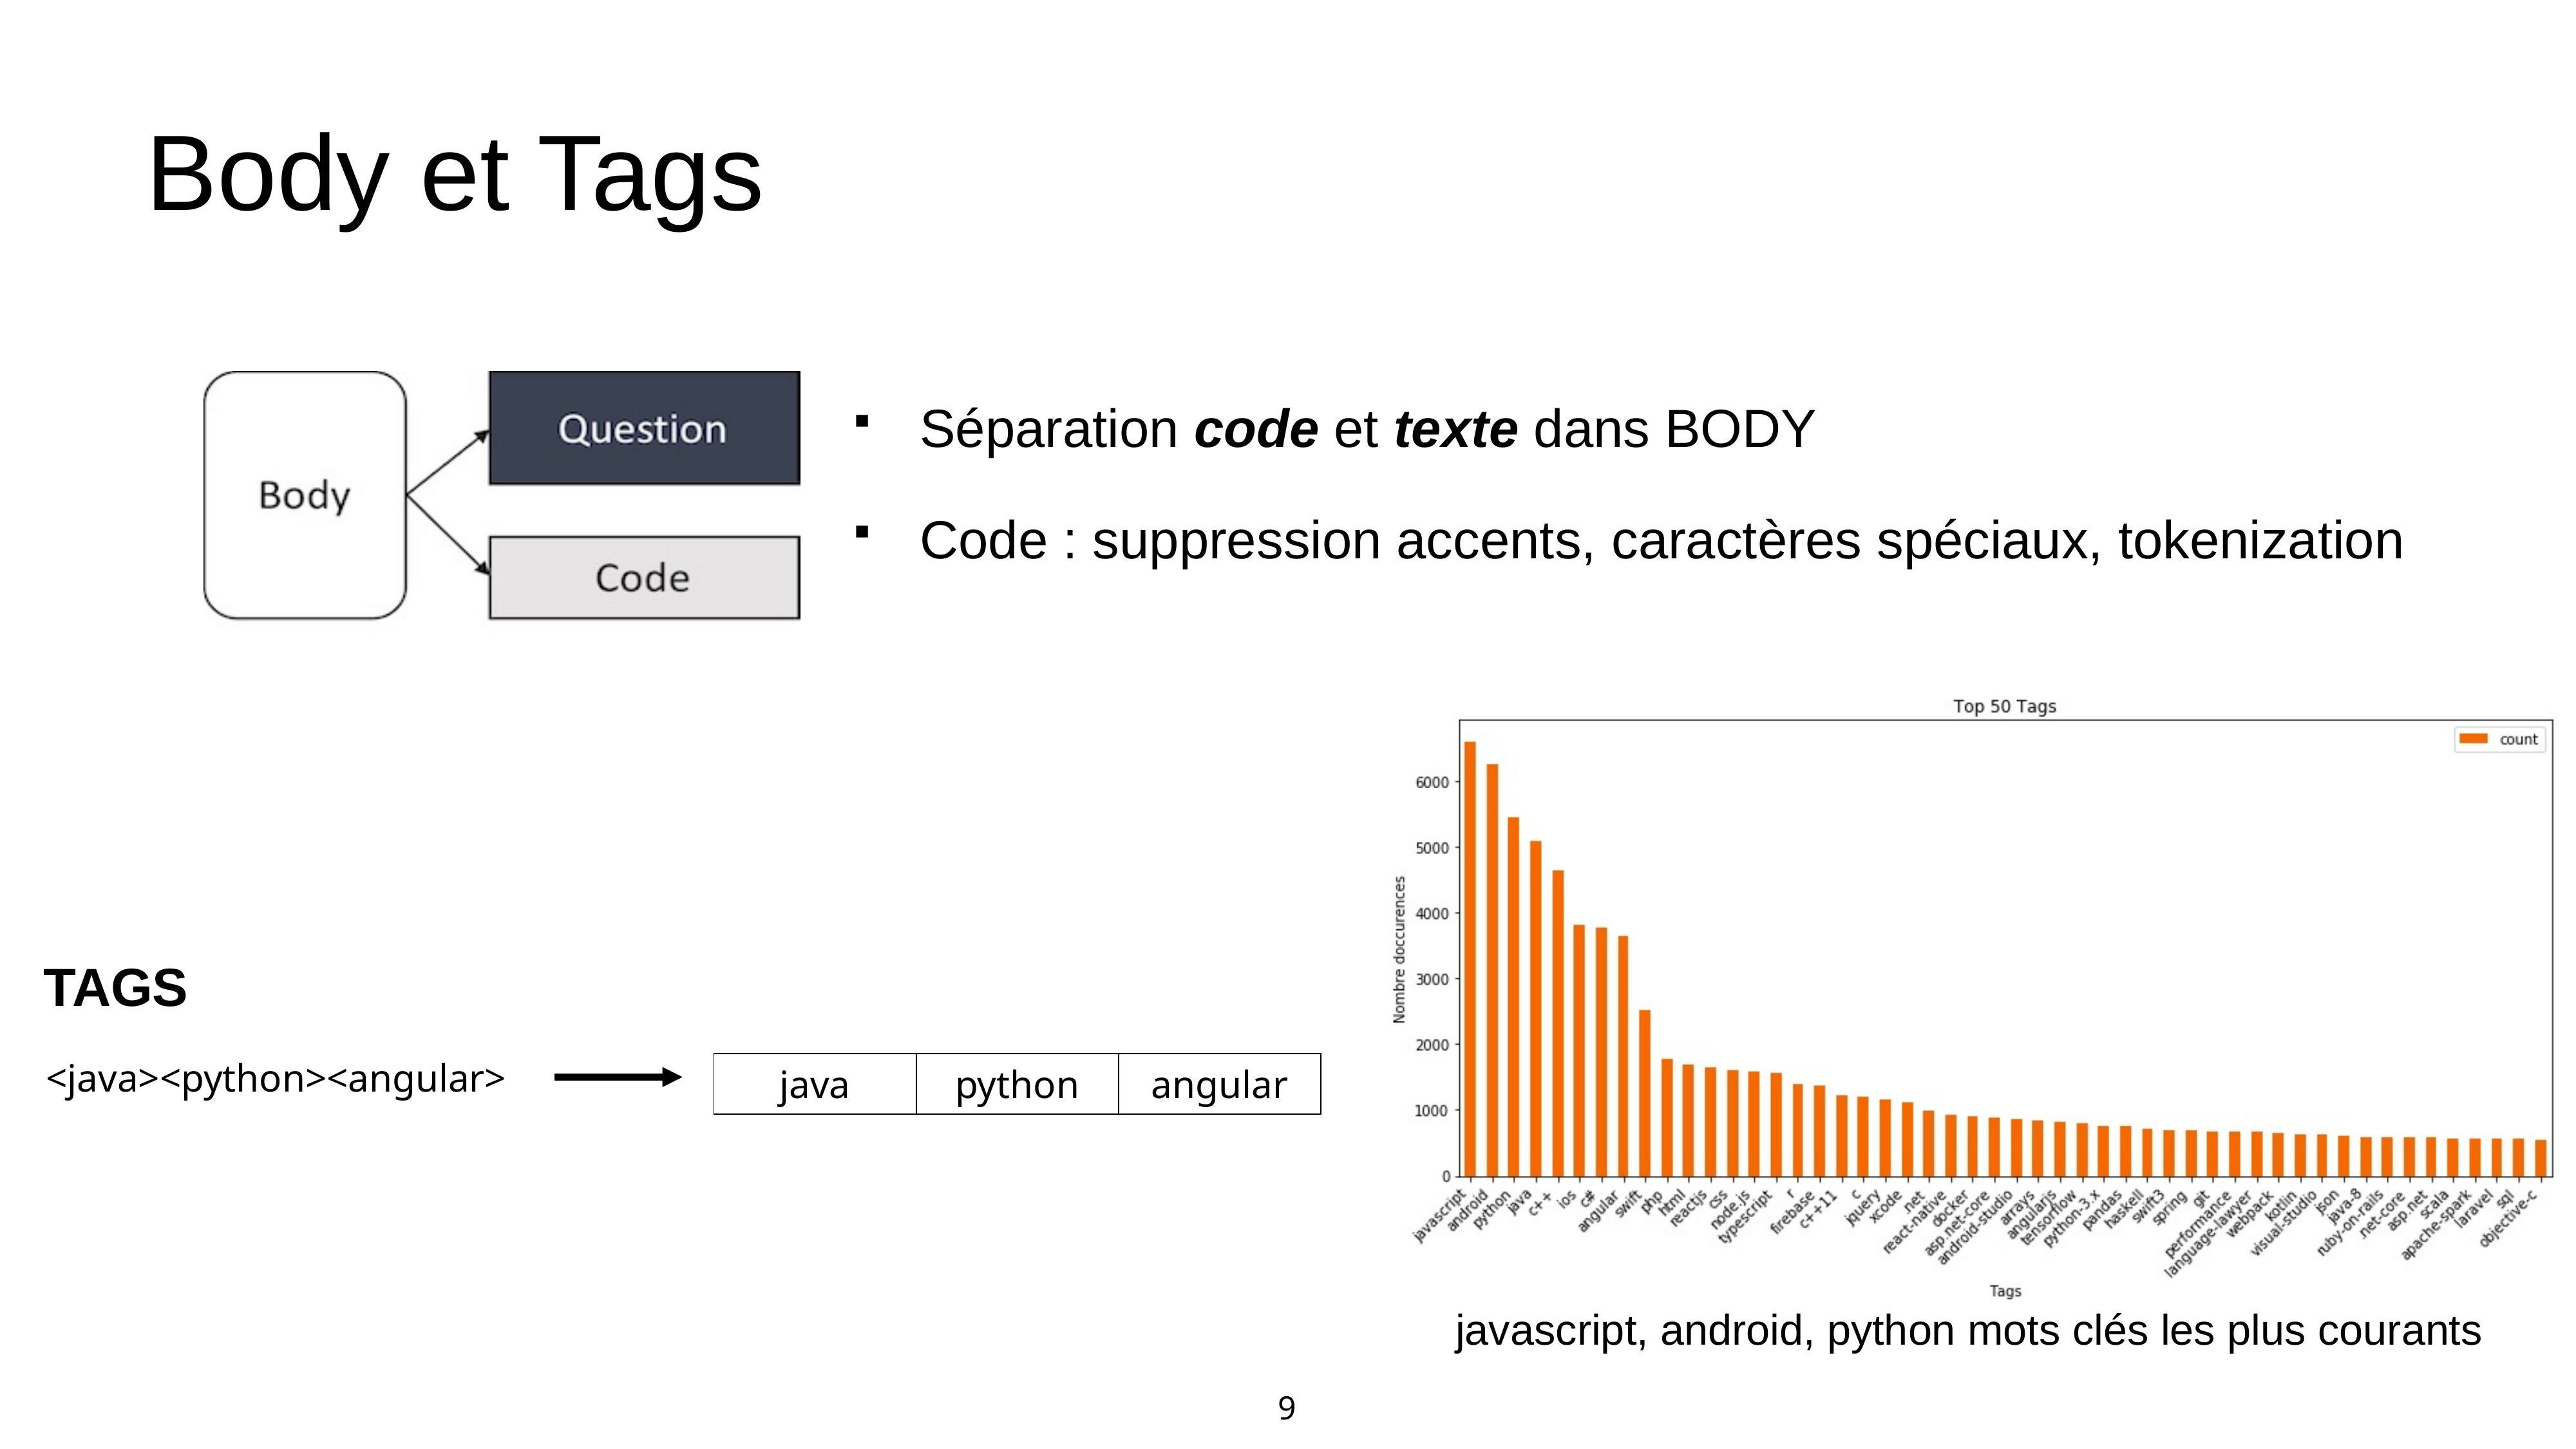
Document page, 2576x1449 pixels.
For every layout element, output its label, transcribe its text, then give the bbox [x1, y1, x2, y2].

title Body et Tags [140, 79, 2398, 255]
text_box <java><python><angular> [41, 1049, 512, 1105]
slide_number 9 [1263, 1381, 1312, 1432]
text_box TAGS [38, 933, 1312, 1037]
list Séparation code et texte dans BODY Code : suppression accents, caractères spéciaux, tokenization [847, 274, 2436, 690]
table_header python [917, 1054, 1118, 1113]
picture [1385, 688, 2566, 1308]
table_header angular [1119, 1054, 1320, 1113]
picture [204, 371, 801, 630]
text_box javascript, android, python mots clés les plus courants [1385, 1311, 2566, 1359]
table_header java [714, 1054, 916, 1113]
